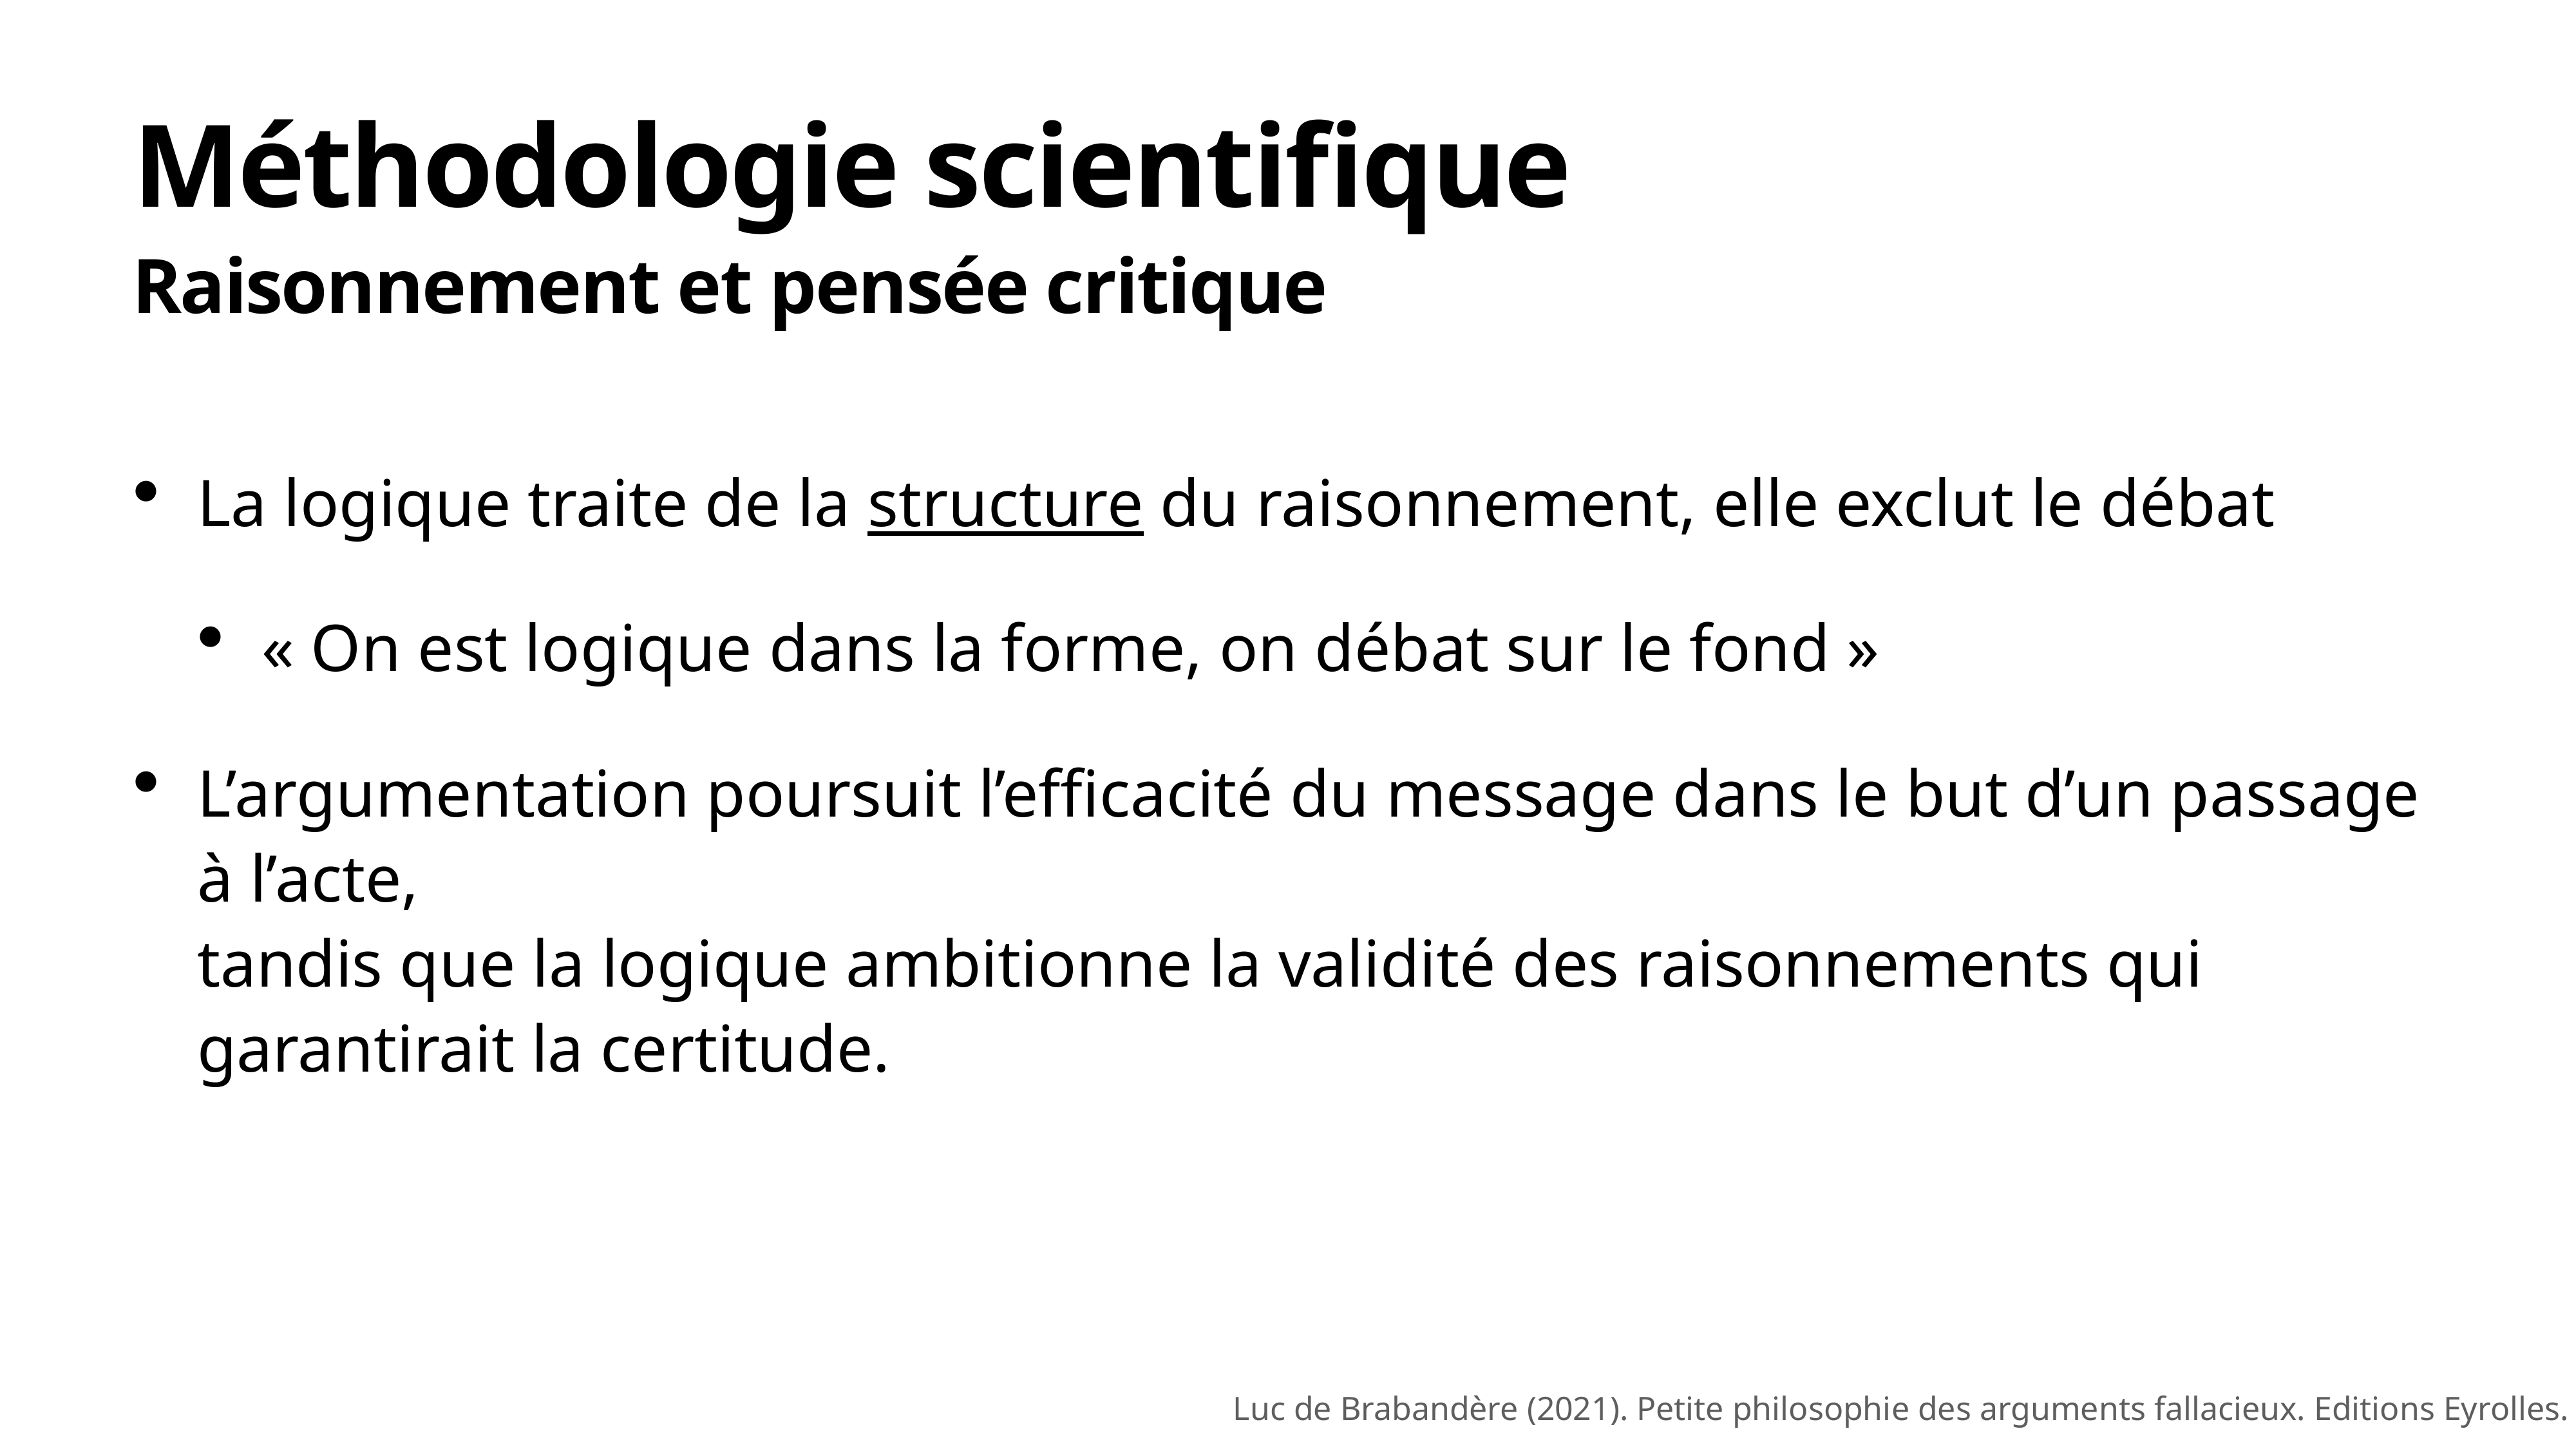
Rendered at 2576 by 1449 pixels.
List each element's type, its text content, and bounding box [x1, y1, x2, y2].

text_box Luc de Brabandère (2021). Petite philosophie des arguments fallacieux. Editions Eyrolles. [1227, 1382, 2575, 1432]
title Méthodologie scientifique [127, 113, 2449, 250]
list Raisonnement et pensée critique [127, 250, 2449, 350]
list La logique traite de la structure du raisonnement, elle exclut le débat « On est logique dans la forme, on débat sur le fond » L’argumentation poursuit l’efficacité du message dans le but d’un passage à l’acte, tandis que la logique ambitionne la validité des raisonnements qui garantirait la certitude. [127, 448, 2449, 1321]
